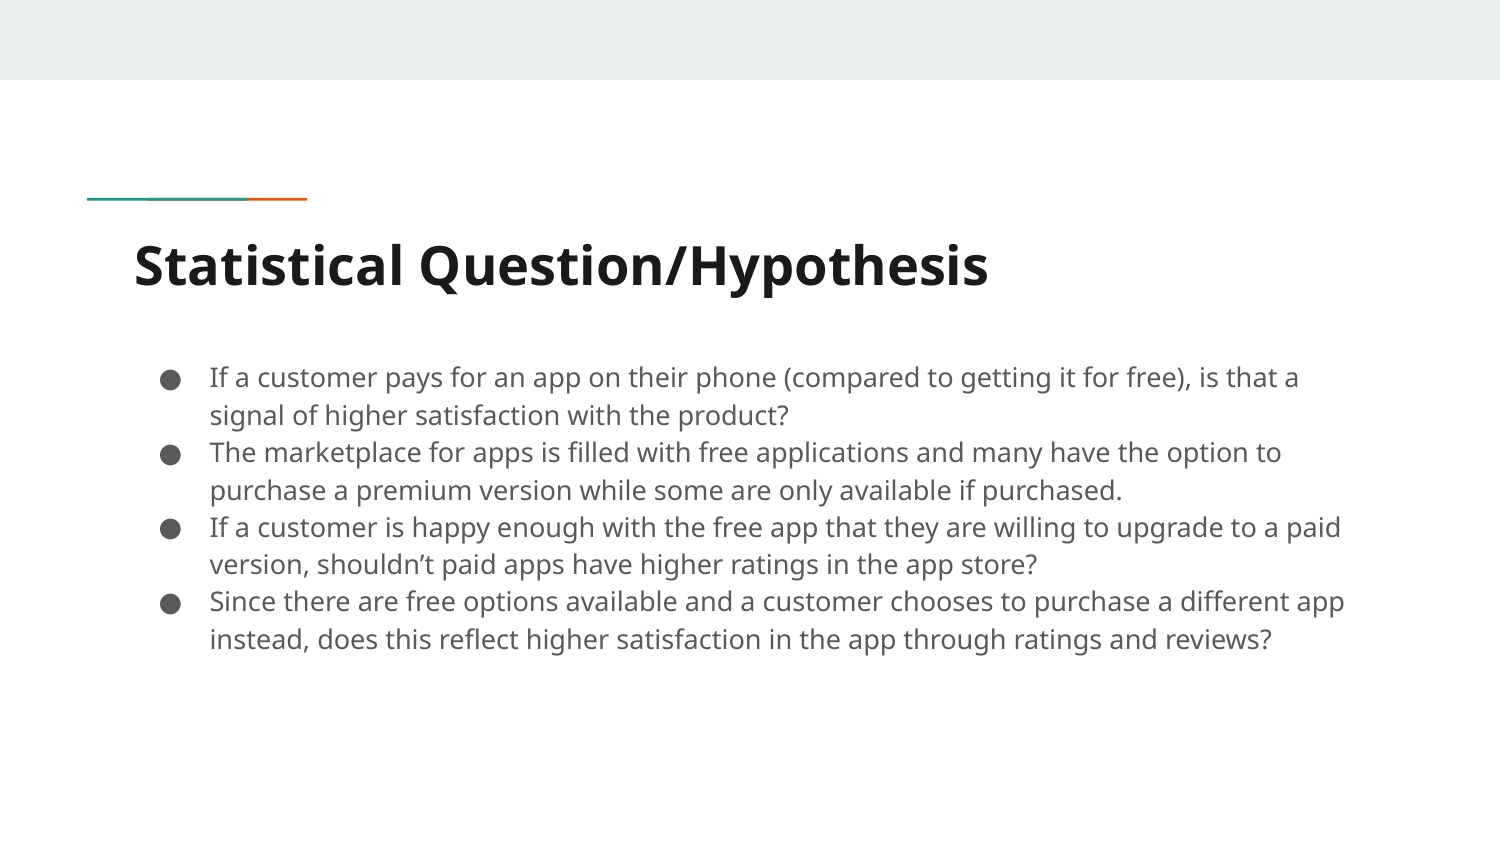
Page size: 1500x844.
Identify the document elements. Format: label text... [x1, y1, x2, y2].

list If a customer pays for an app on their phone (compared to getting it for free), is that a signal of higher satisfaction with the product? The marketplace for apps is filled with free applications and many have the option to purchase a premium version while some are only available if purchased. If a customer is happy enough with the free app that they are willing to upgrade to a paid version, shouldn’t paid apps have higher ratings in the app store? Since there are free options available and a customer chooses to purchase a different app instead, does this reflect higher satisfaction in the app through ratings and reviews? [119, 341, 1381, 712]
title Statistical Question/Hypothesis [119, 216, 1381, 305]
